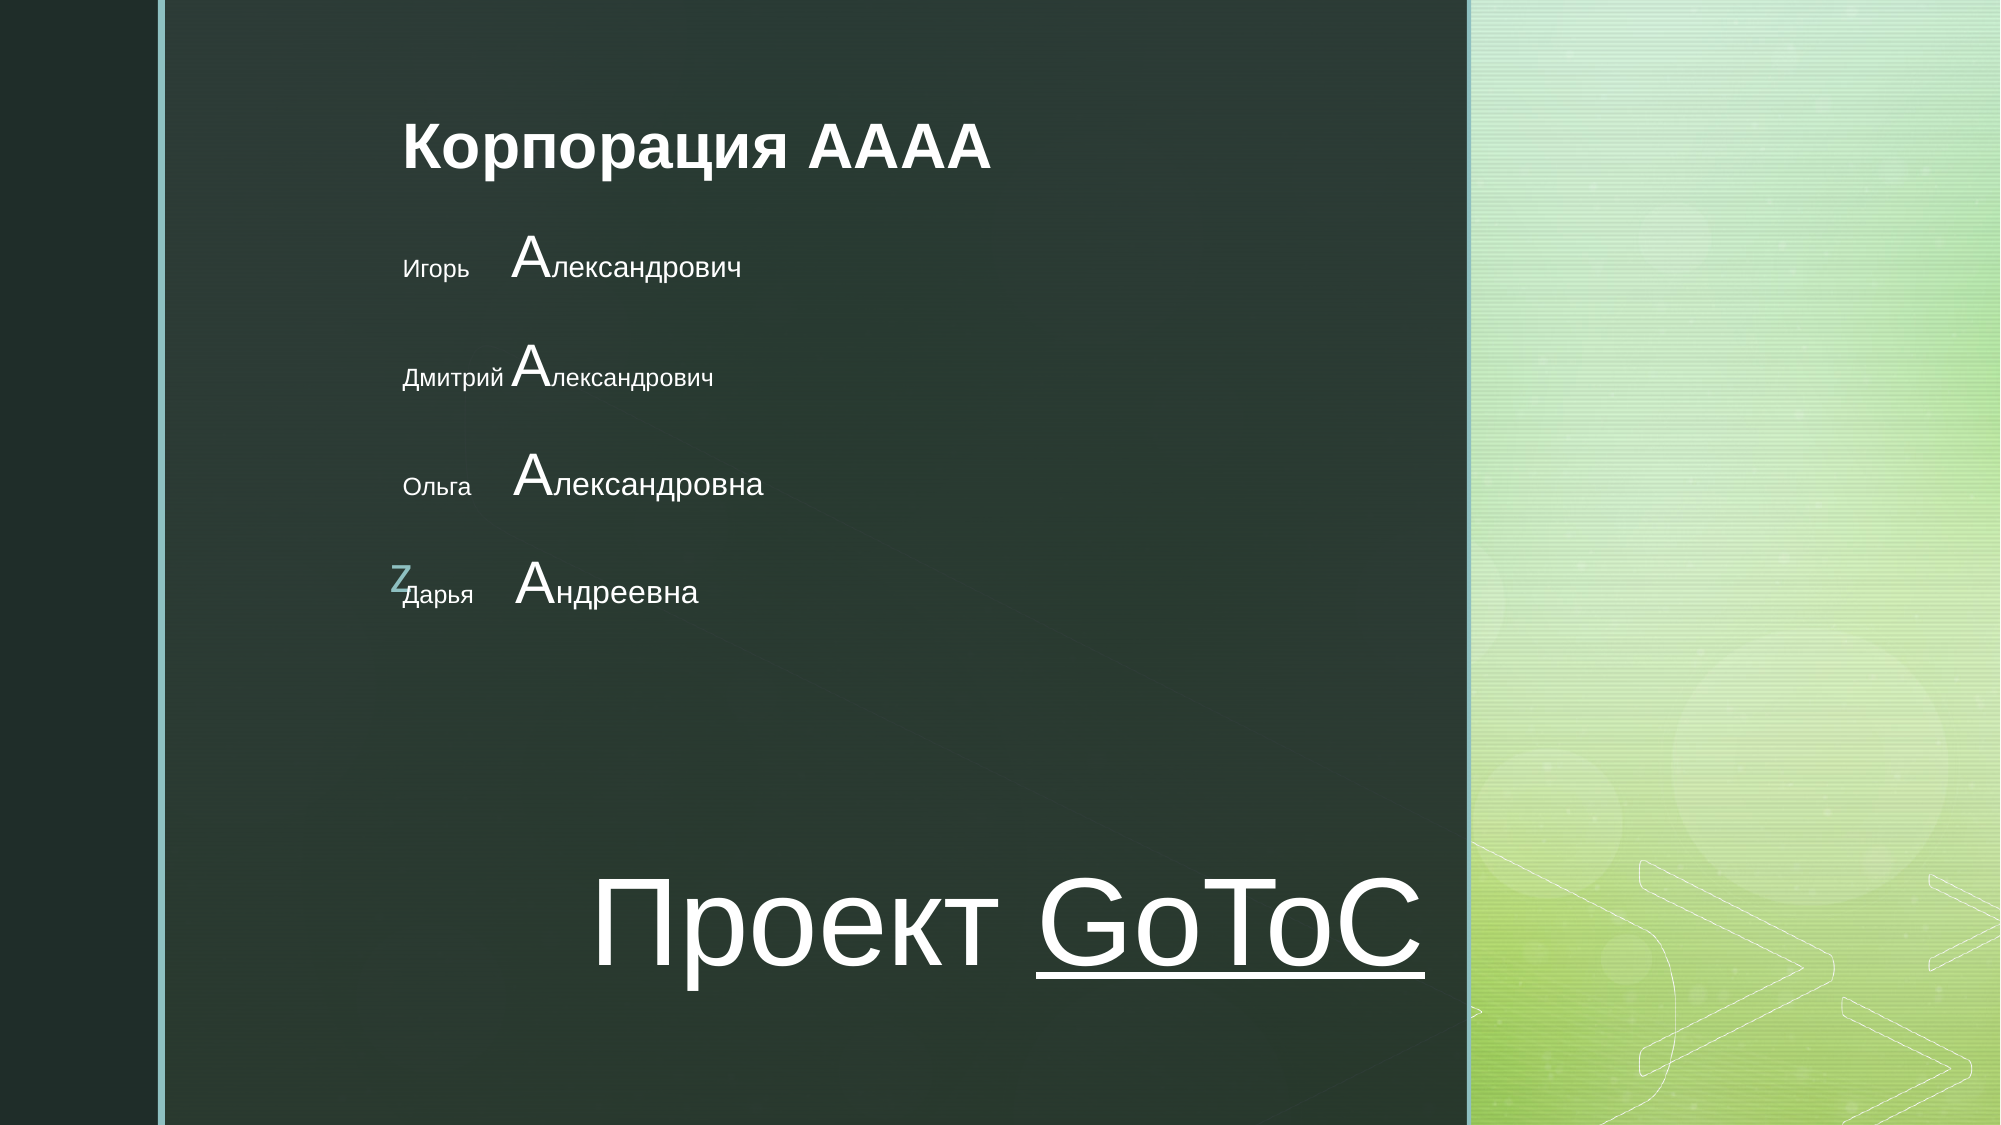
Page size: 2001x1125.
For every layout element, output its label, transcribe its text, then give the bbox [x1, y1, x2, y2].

picture [1472, 0, 2001, 1125]
title Проект GoToC [534, 850, 1440, 1125]
subtitle Корпорация АААА Игорь Александрович Дмитрий Александрович Ольга Александровна Дарья Андреевна [387, 88, 1415, 624]
